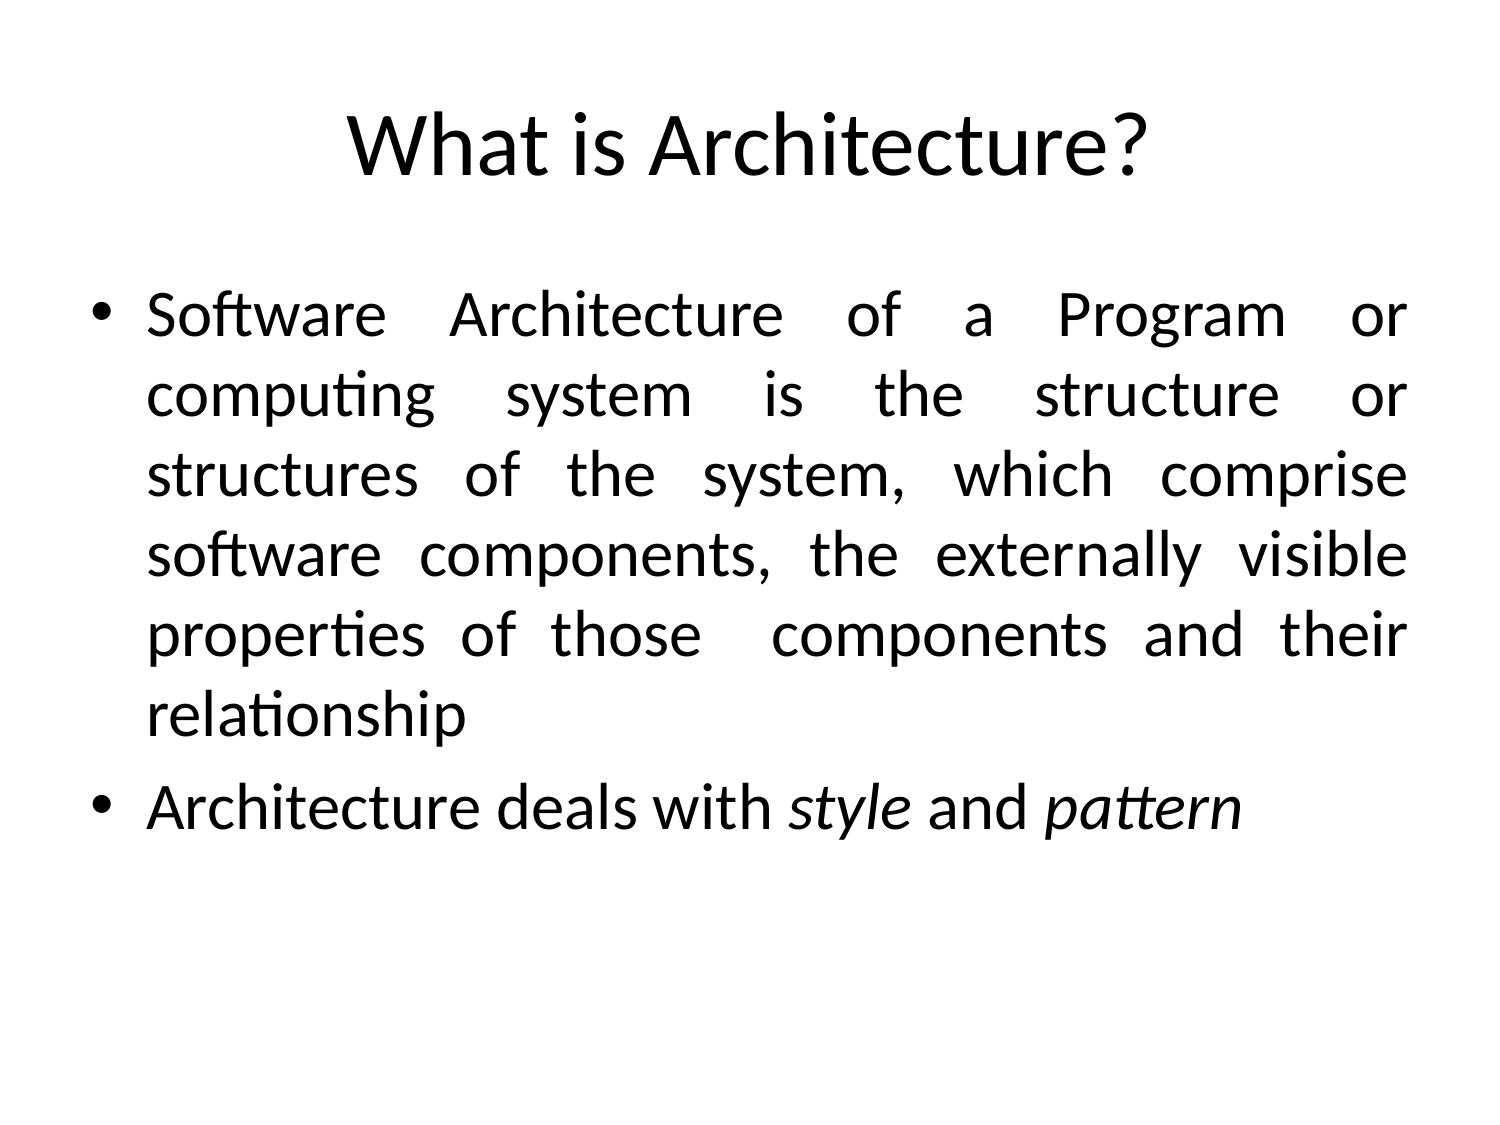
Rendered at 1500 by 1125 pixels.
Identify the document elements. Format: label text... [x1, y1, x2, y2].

list Software Architecture of a Program or computing system is the structure or structures of the system, which comprise software components, the externally visible properties of those components and their relationship Architecture deals with style and pattern [75, 262, 1425, 1005]
title What is Architecture? [75, 45, 1425, 233]
